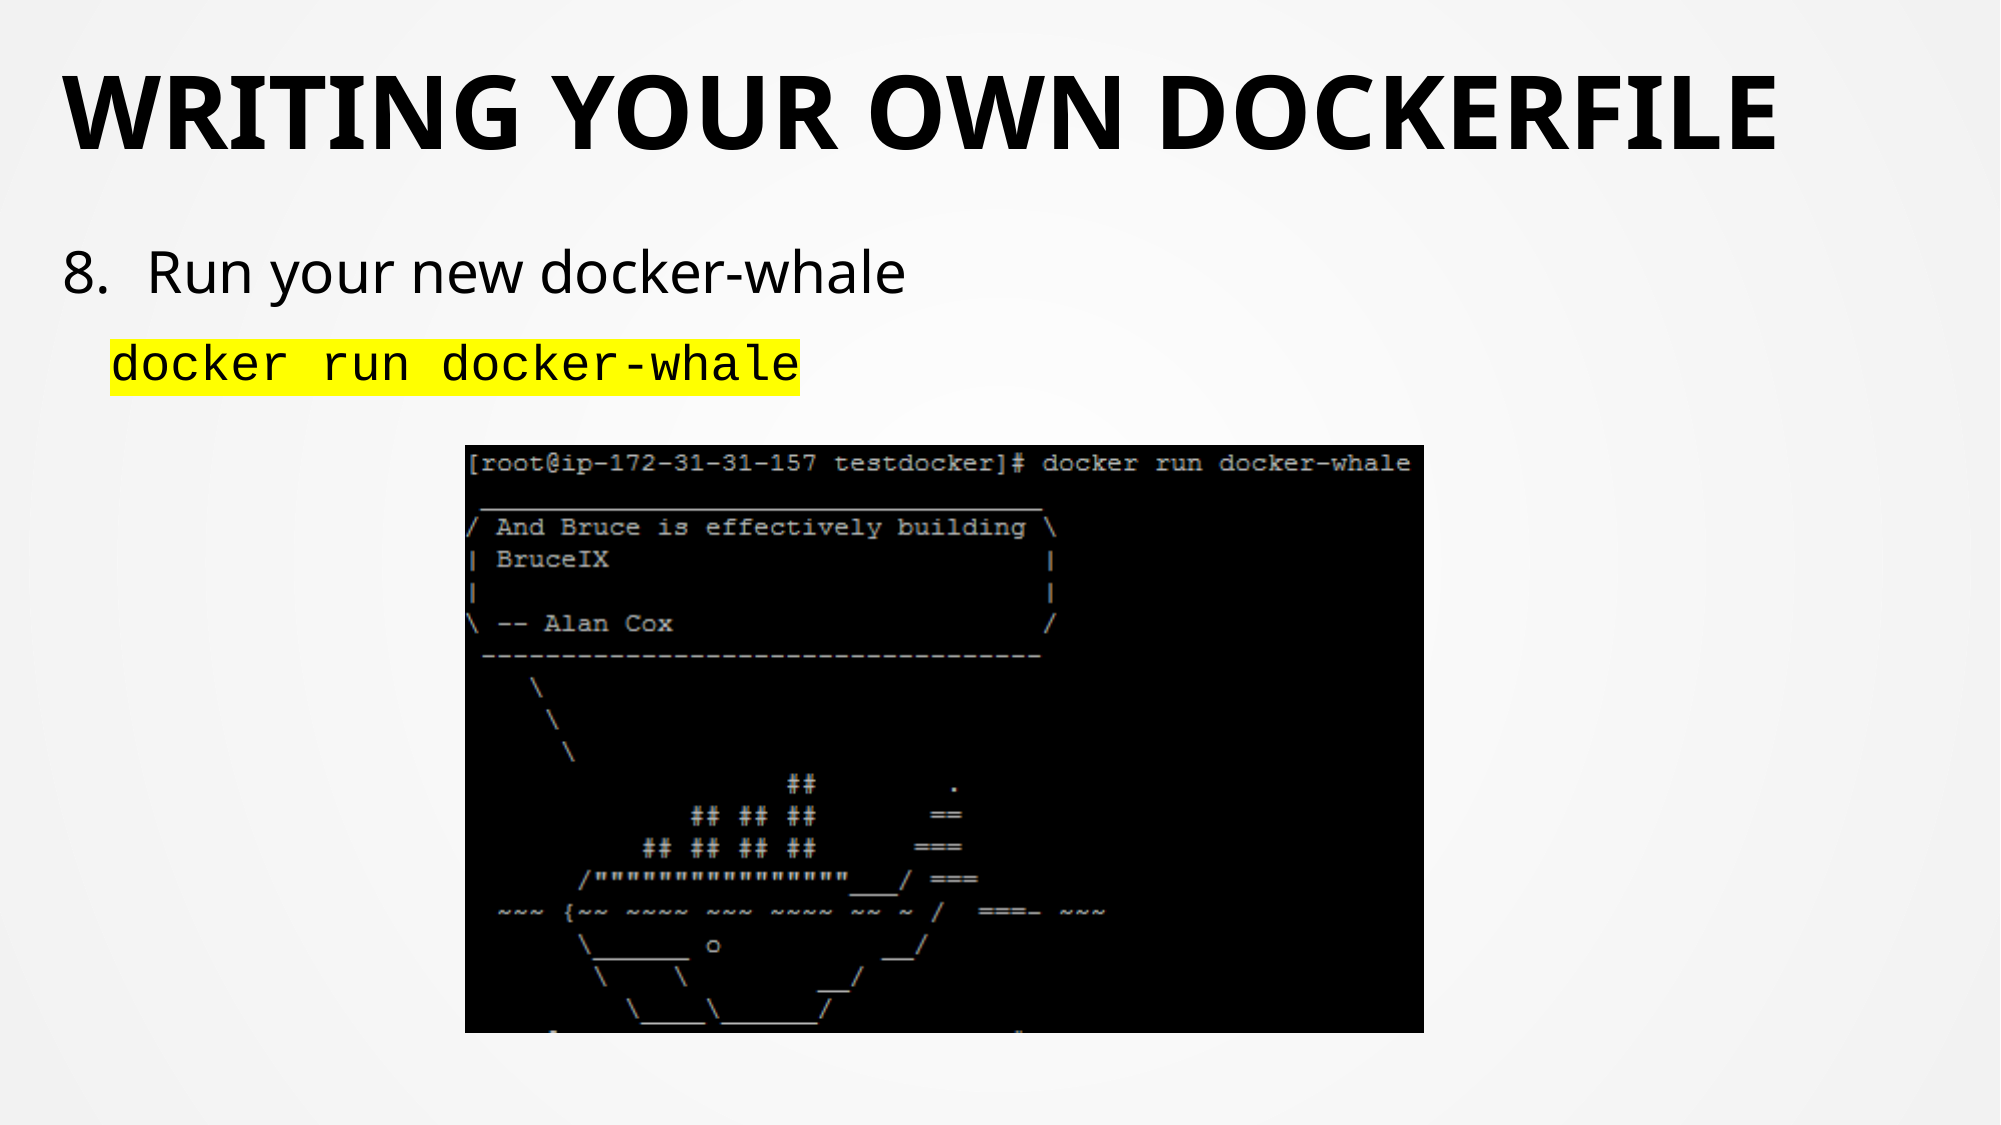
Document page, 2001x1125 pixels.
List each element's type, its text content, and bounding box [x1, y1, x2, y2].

list Run your new docker-whale docker run docker-whale [62, 231, 1938, 1061]
picture [465, 445, 1424, 1033]
title WRITING YOUR OWN DOCKERFILE [62, 0, 1938, 167]
